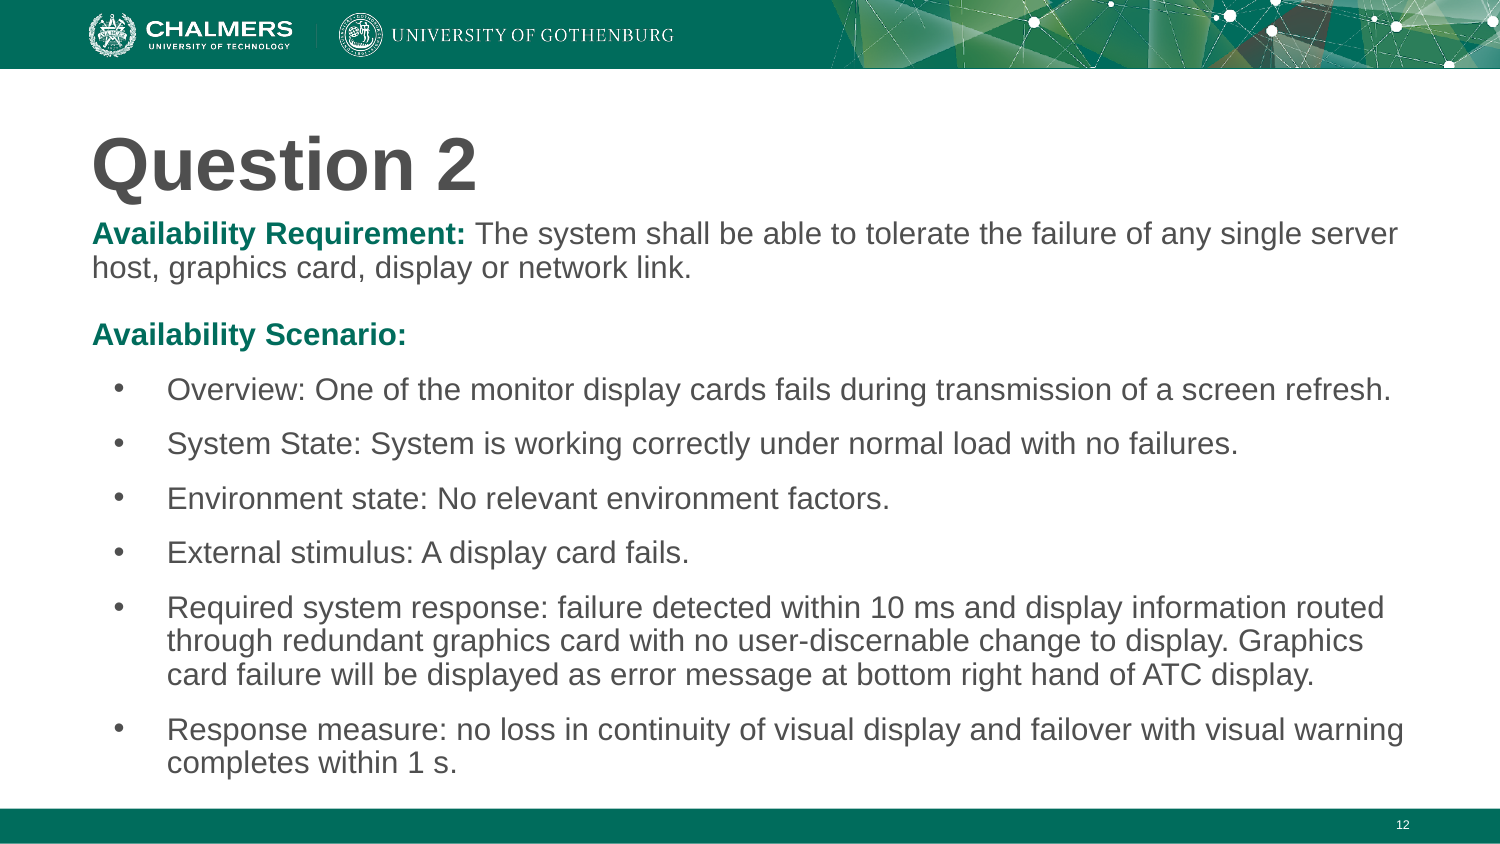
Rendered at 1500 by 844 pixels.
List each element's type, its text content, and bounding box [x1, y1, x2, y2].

list Availability Requirement: The system shall be able to tolerate the failure of any single server host, graphics card, display or network link. Availability Scenario: Overview: One of the monitor display cards fails during transmission of a screen refresh. System State: System is working correctly under normal load with no failures. Environment state: No relevant environment factors. External stimulus: A display card fails. Required system response: failure detected within 10 ms and display information routed through redundant graphics card with no user-discernable change to display. Graphics card failure will be displayed as error message at bottom right hand of ATC display. Response measure: no loss in continuity of visual display and failover with visual warning completes within 1 s. [76, 210, 1425, 782]
slide_number ‹#› [1074, 809, 1425, 844]
picture [759, 0, 1500, 68]
picture [64, 0, 696, 85]
title Question 2 [76, 100, 1425, 210]
